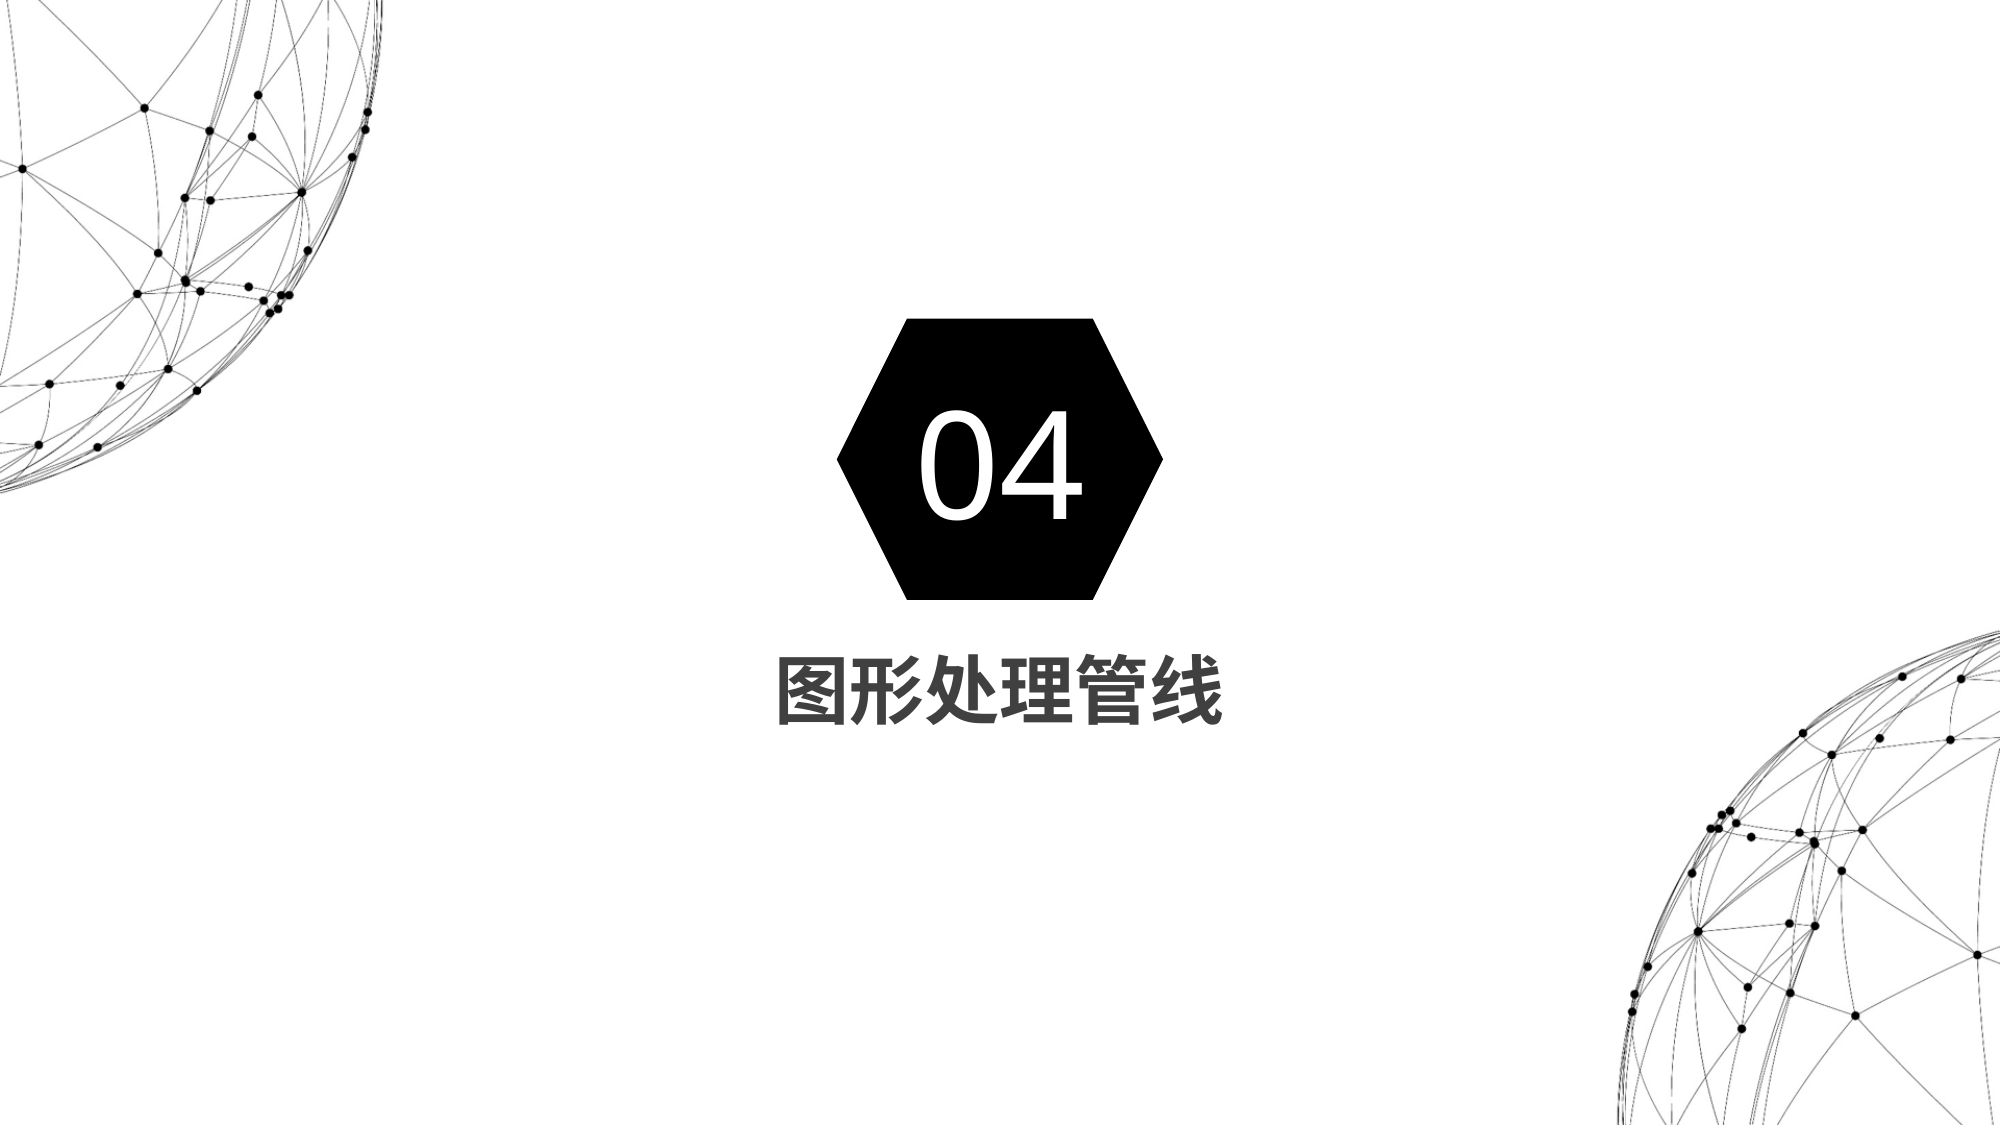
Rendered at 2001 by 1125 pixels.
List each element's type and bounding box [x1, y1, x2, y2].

text_box [0, 0, 2000, 1125]
text_box [836, 318, 1164, 601]
